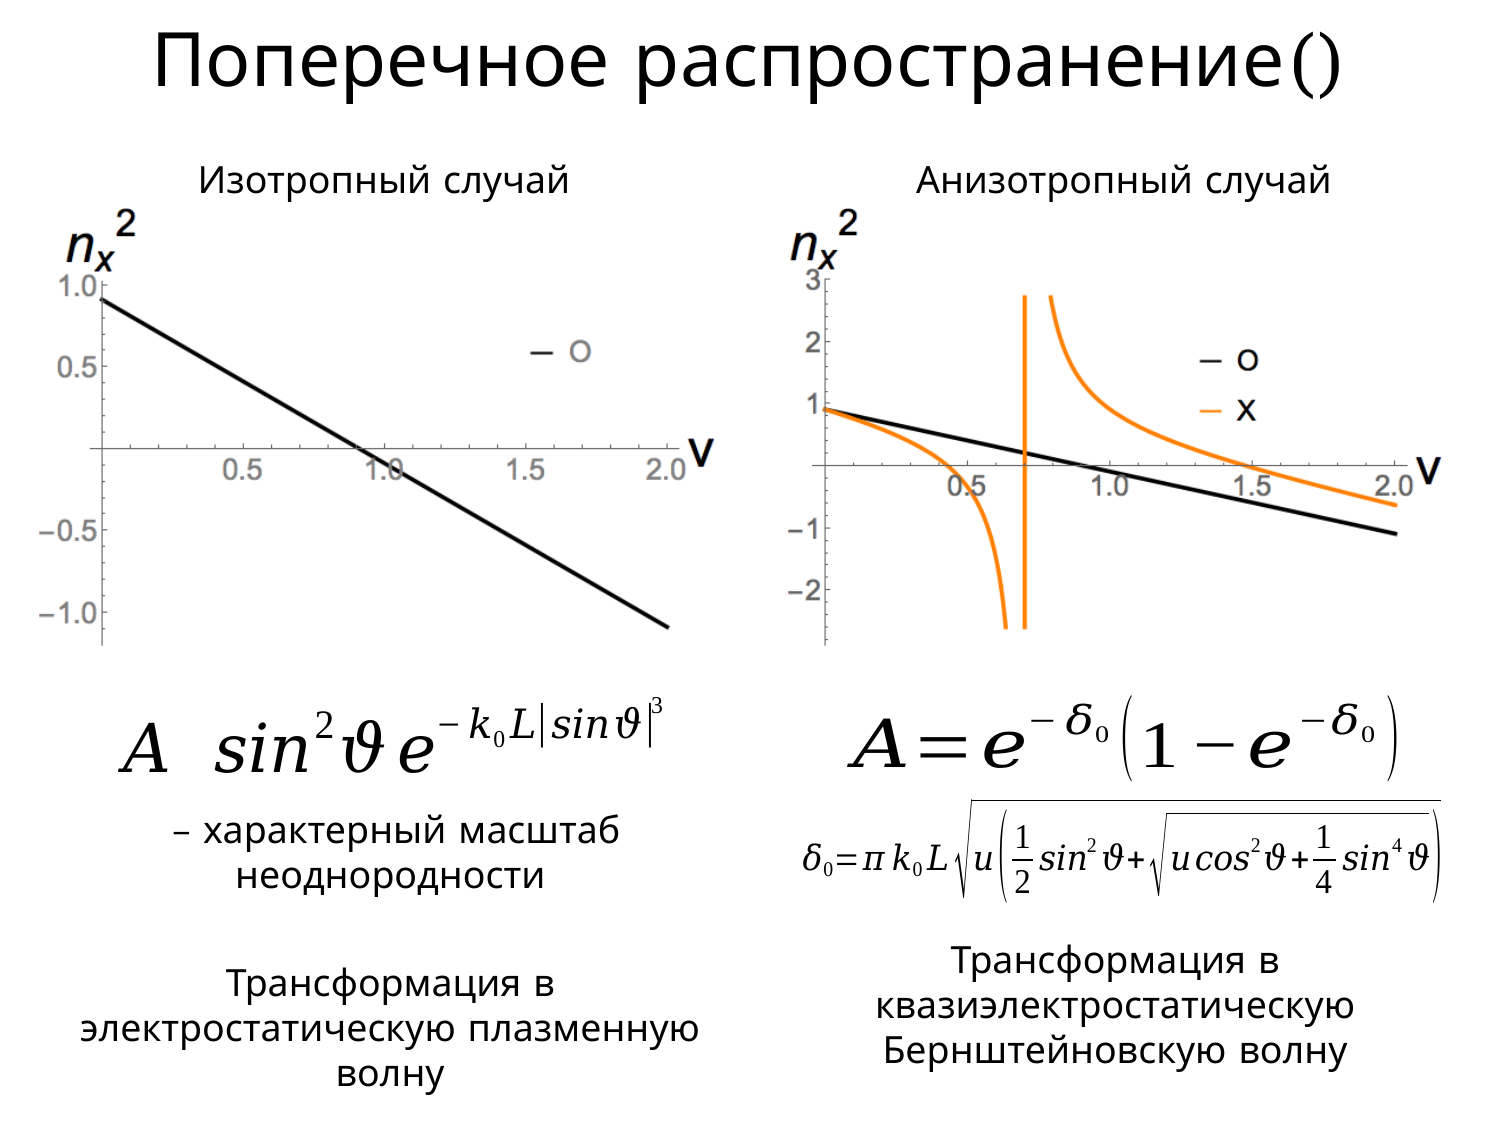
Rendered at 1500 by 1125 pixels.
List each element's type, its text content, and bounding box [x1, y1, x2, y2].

picture [787, 207, 1443, 648]
text_box Трансформация в квазиэлектростатическую Бернштейновскую волну [777, 928, 1453, 1079]
picture [38, 207, 717, 648]
text_box Трансформация в электростатическую плазменную волну [53, 951, 728, 1102]
